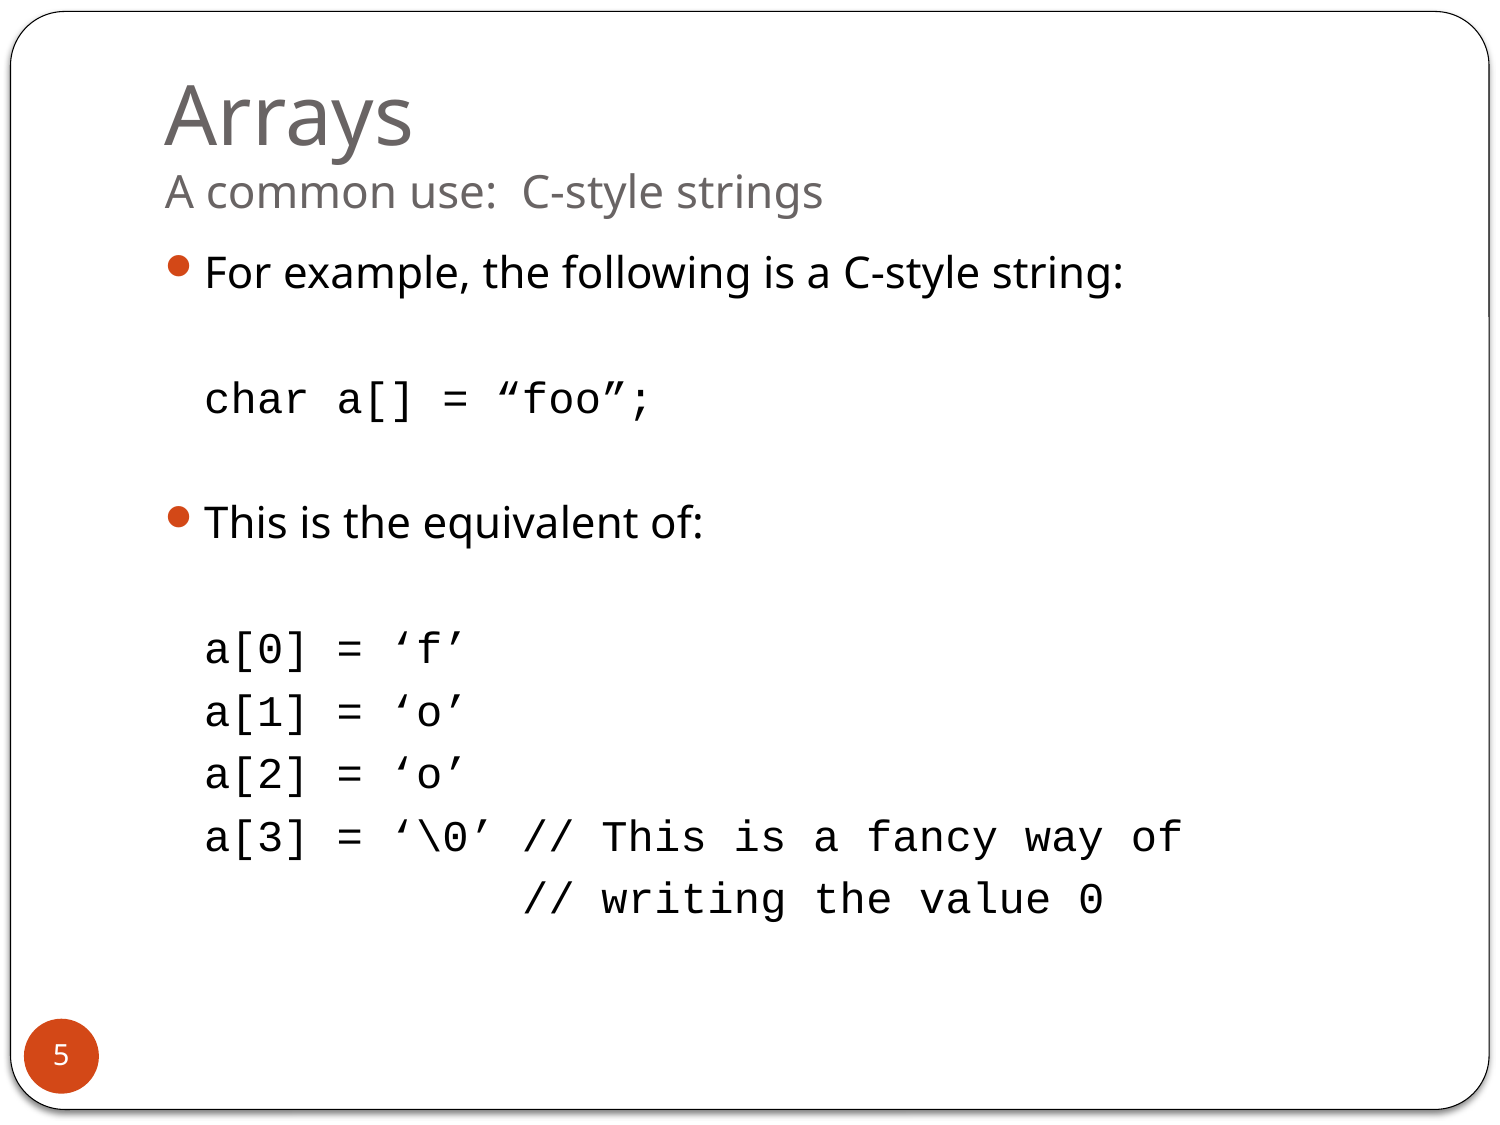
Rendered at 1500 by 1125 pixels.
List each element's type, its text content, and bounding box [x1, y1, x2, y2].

slide_number 5 [23, 1018, 99, 1094]
list For example, the following is a C-style string: char a[] = “foo”; This is the equivalent of: a[0] = ‘f’ a[1] = ‘o’ a[2] = ‘o’ a[3] = ‘\0’ // This is a fancy way of // writing the value 0 [150, 237, 1425, 988]
title Arrays A common use: C-style strings [150, 45, 1425, 233]
